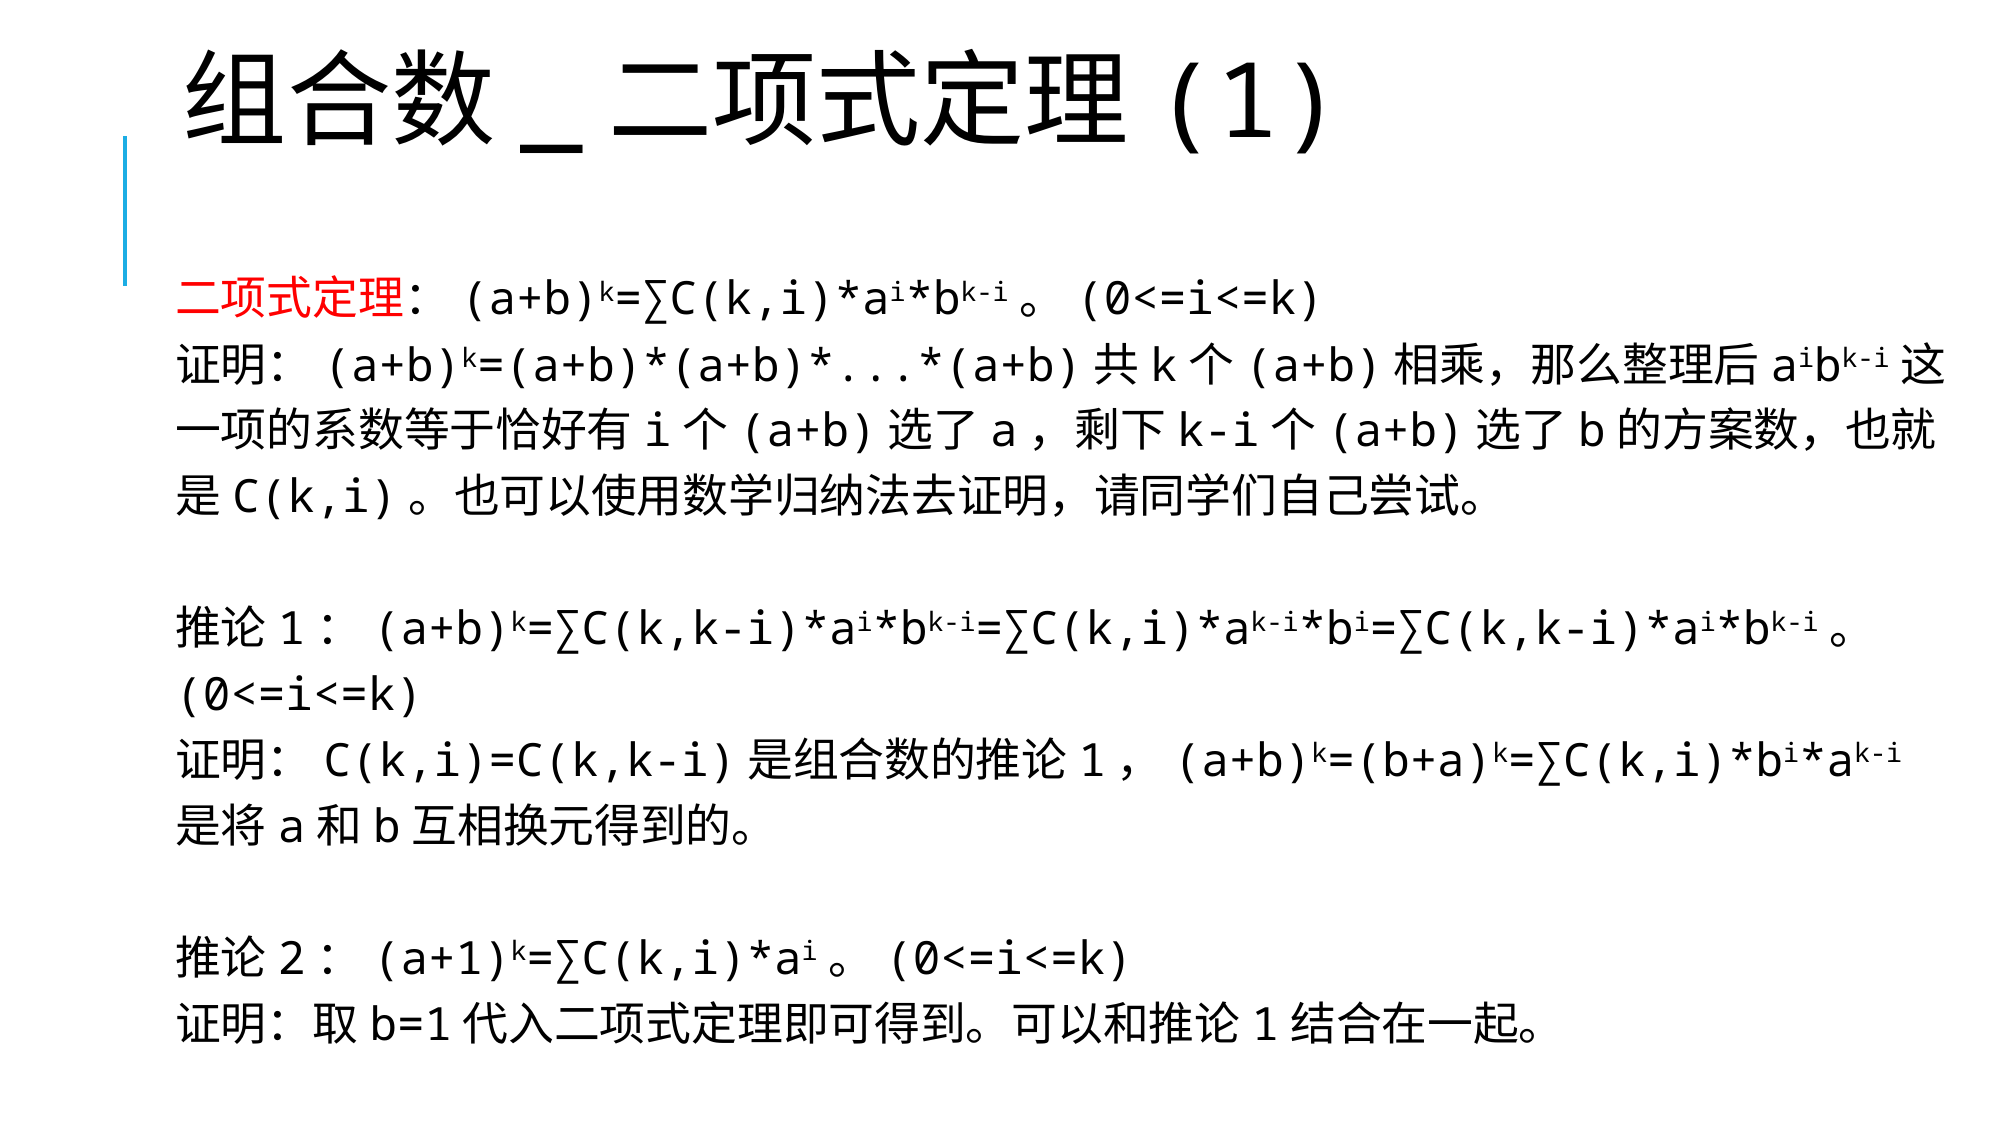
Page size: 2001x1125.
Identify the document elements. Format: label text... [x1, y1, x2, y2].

title 组合数_二项式定理(1) [168, 45, 1961, 170]
list 二项式定理：(a+b)k=∑C(k,i)*ai*bk-i。(0<=i<=k) 证明：(a+b)k=(a+b)*(a+b)*...*(a+b)共k个(a+b)相乘，那么整理后aibk-i这一项的系数等于恰好有i个(a+b)选了a，剩下k-i个(a+b)选了b的方案数，也就是C(k,i)。也可以使用数学归纳法去证明，请同学们自己尝试。 推论1：(a+b)k=∑C(k,k-i)*ai*bk-i=∑C(k,i)*ak-i*bi=∑C(k,k-i)*ai*bk-i。(0<=i<=k) 证明：C(k,i)=C(k,k-i)是组合数的推论1，(a+b)k=(b+a)k=∑C(k,i)*bi*ak-i是将a和b互相换元得到的。 推论2：(a+1)k=∑C(k,i)*ai。(0<=i<=k) 证明：取b=1代入二项式定理即可得到。可以和推论1结合在一起。 [168, 250, 1961, 1107]
